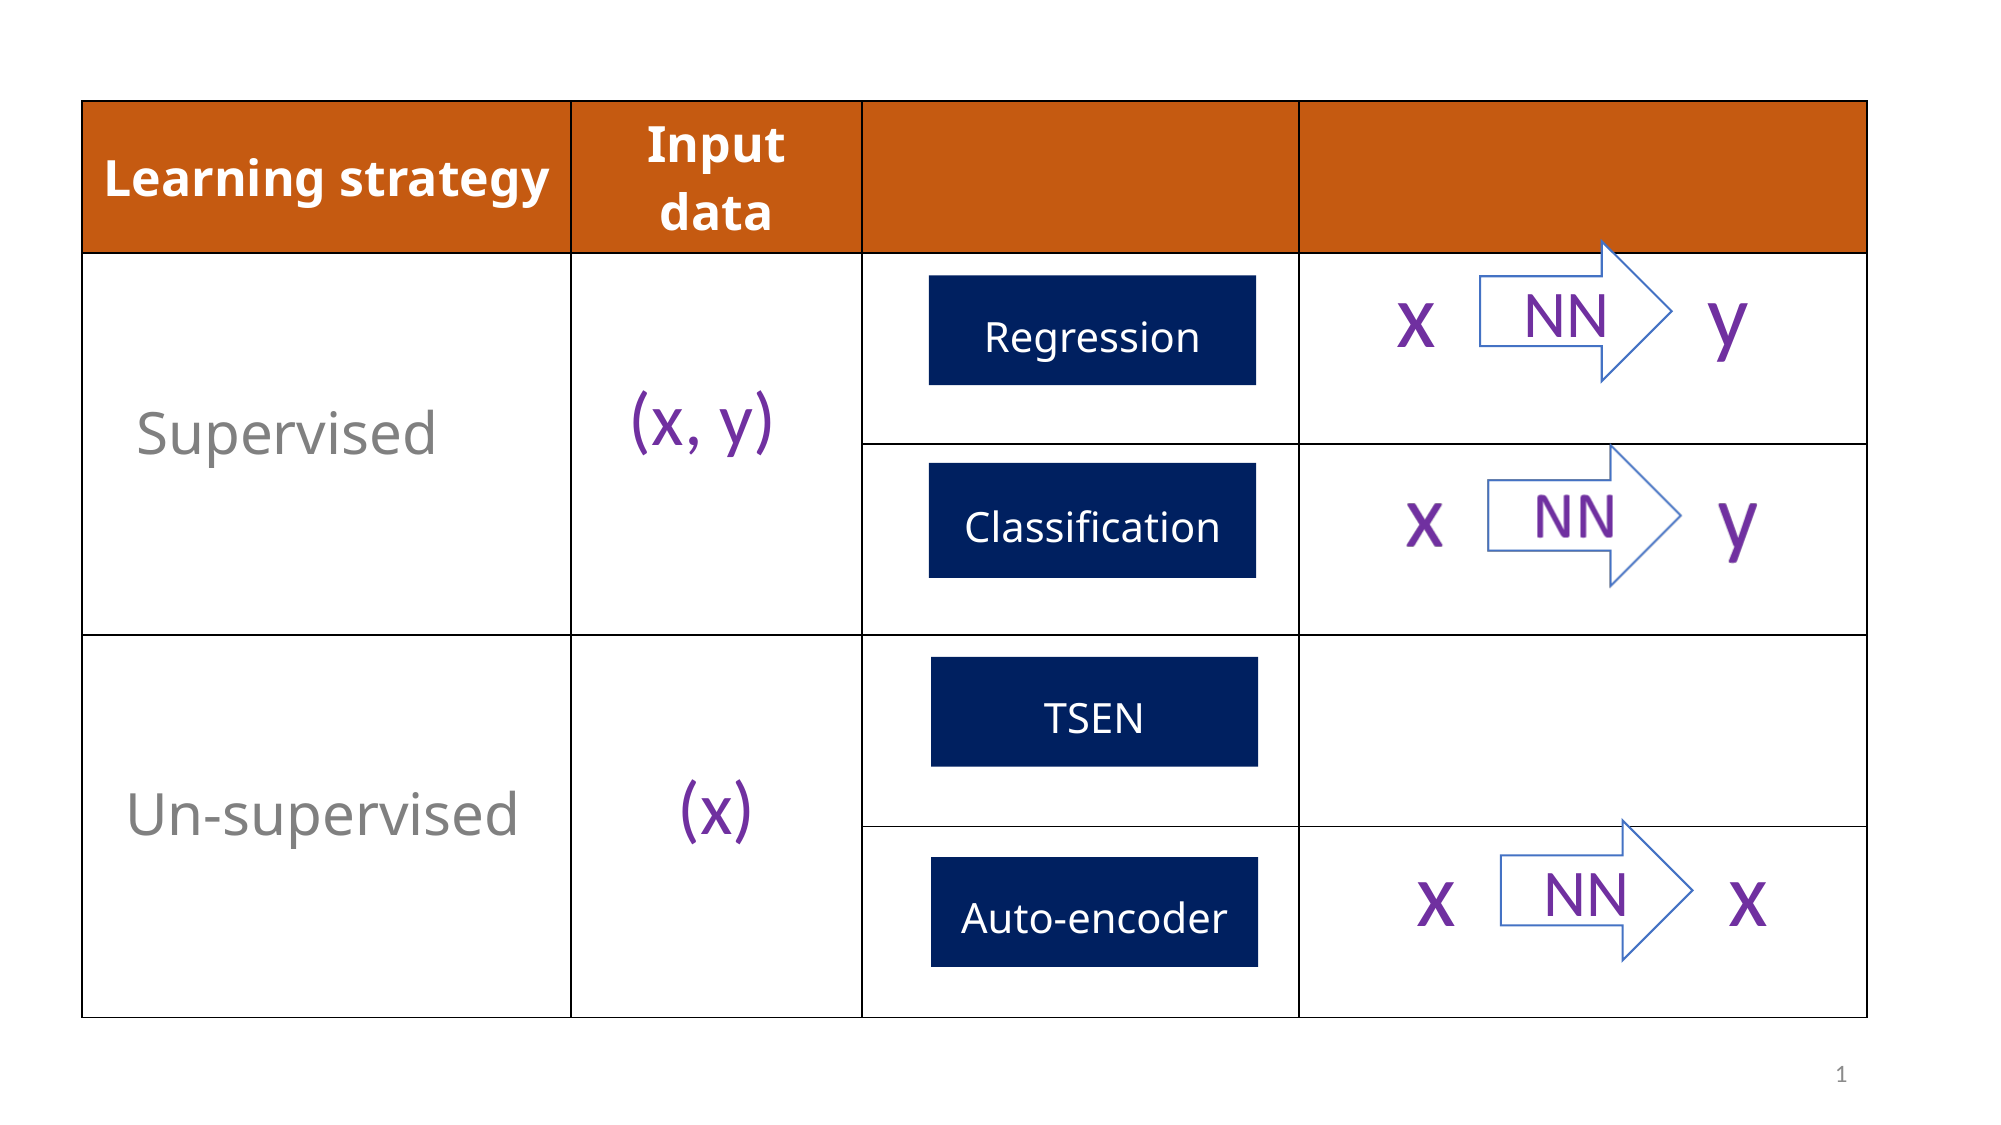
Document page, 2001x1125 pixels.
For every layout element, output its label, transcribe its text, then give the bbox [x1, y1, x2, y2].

text_box (x) [663, 752, 789, 858]
text_box TSEN [931, 656, 1259, 767]
table_header [863, 102, 1298, 252]
table_cell [1300, 636, 1866, 826]
table_header Learning strategy [83, 102, 570, 252]
table_cell [1300, 827, 1866, 1017]
table_cell [572, 254, 861, 634]
text_box NN [1529, 842, 1659, 938]
text_box [1659, 856, 1693, 924]
text_box [1622, 820, 1645, 842]
text_box [1500, 855, 1529, 926]
text_box Classification [928, 462, 1257, 578]
table_header Input data [572, 102, 861, 252]
text_box Auto-encoder [931, 857, 1259, 967]
text_box [1622, 938, 1645, 961]
text_box (x, y) [614, 362, 838, 468]
table_cell [83, 636, 570, 1017]
text_box [1601, 358, 1625, 382]
text_box x [1402, 827, 1493, 952]
table_cell [83, 254, 570, 634]
picture [1349, 432, 1815, 626]
text_box [1480, 276, 1508, 347]
table_cell [863, 254, 1298, 443]
slide_number 1 [1412, 1042, 1863, 1103]
text_box NN [1508, 263, 1638, 358]
table_cell [863, 827, 1298, 1017]
text_box Regression [928, 275, 1257, 386]
table_header [1300, 102, 1866, 252]
table_cell [863, 445, 1298, 634]
table_cell [863, 636, 1298, 826]
text_box x [1713, 827, 1805, 952]
table_cell [1300, 445, 1866, 634]
text_box y [1692, 248, 1784, 373]
text_box [1601, 241, 1624, 263]
table_cell [572, 636, 861, 1017]
text_box x [1381, 248, 1472, 373]
text_box Supervised [136, 382, 509, 467]
table_cell [1300, 254, 1866, 443]
text_box [1638, 277, 1672, 345]
text_box Un-supervised [125, 763, 545, 848]
